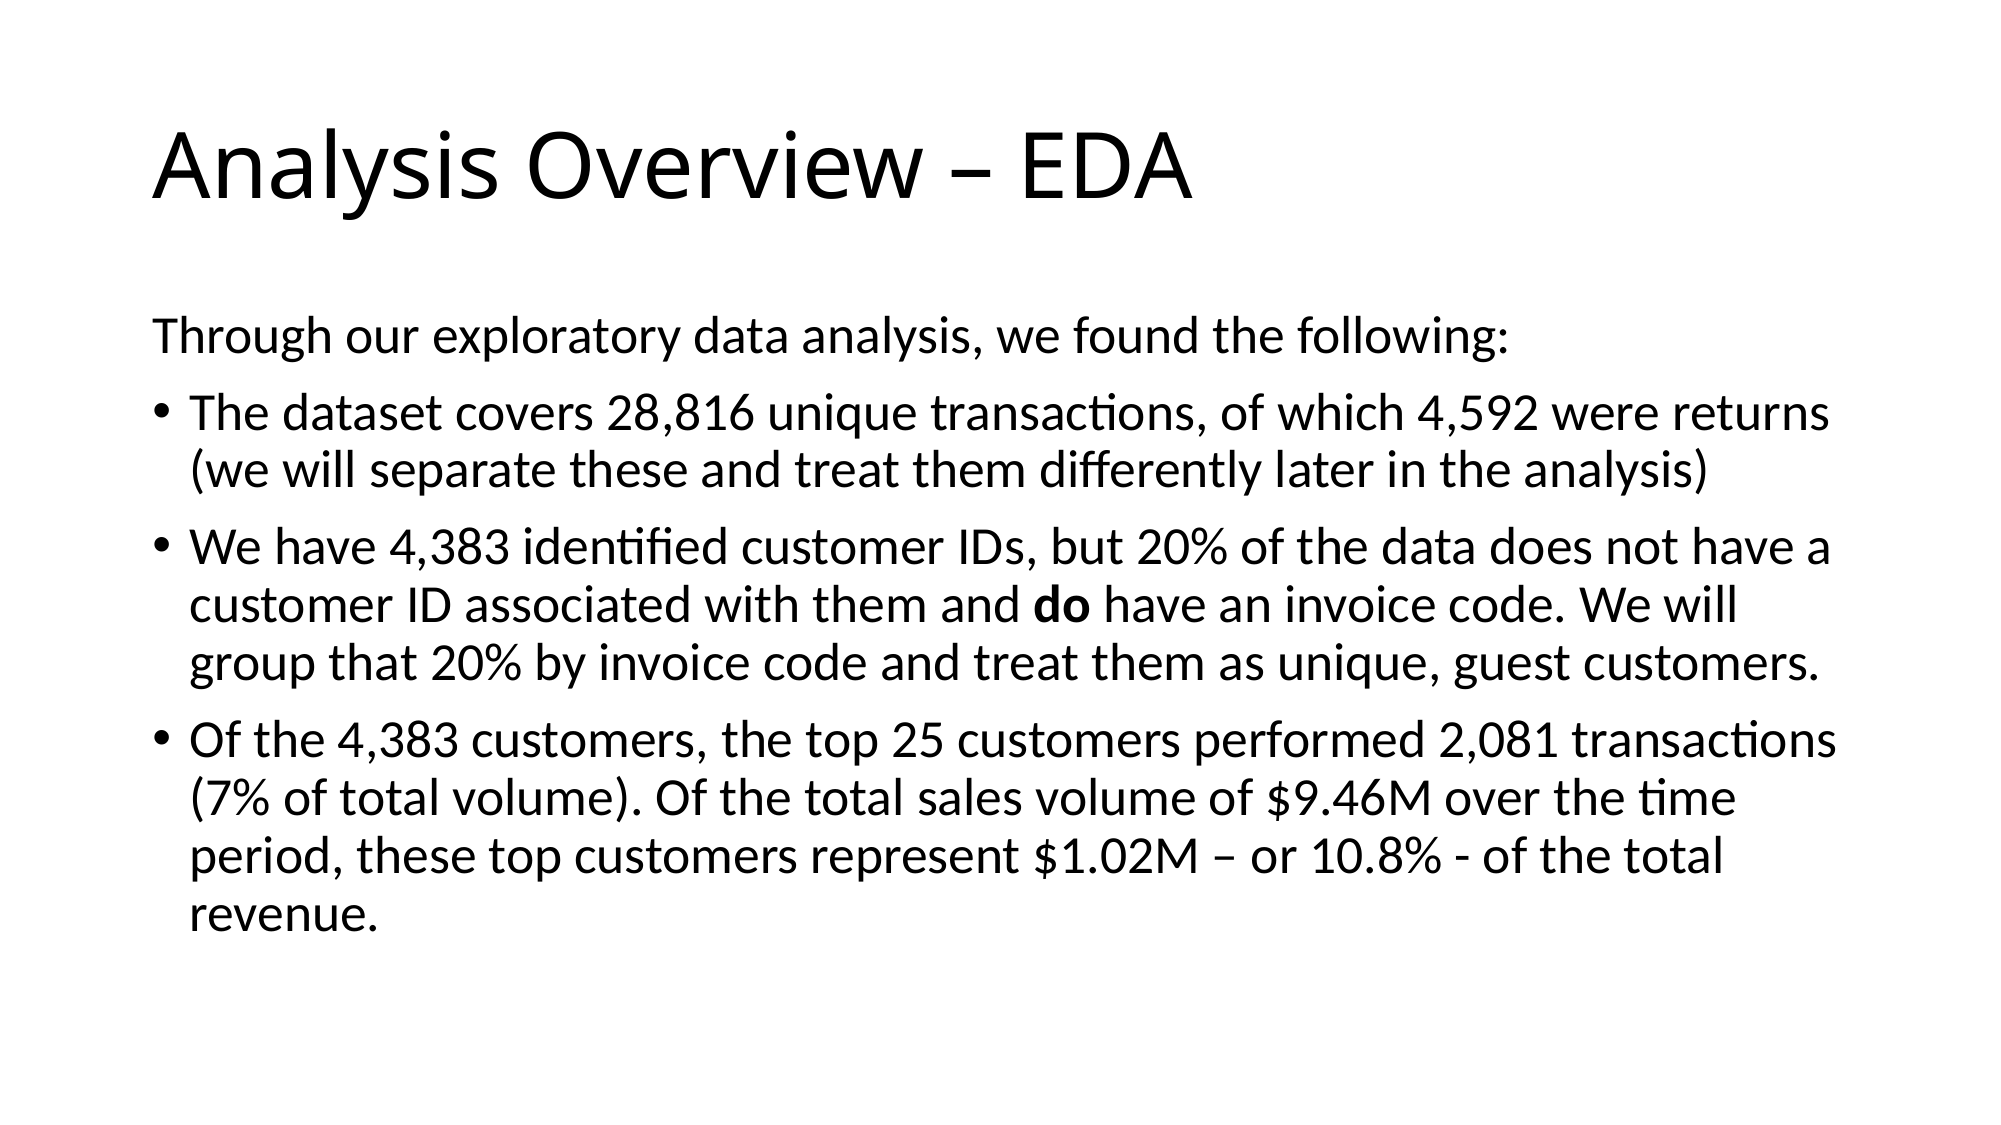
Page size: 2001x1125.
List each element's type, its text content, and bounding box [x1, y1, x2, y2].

list Through our exploratory data analysis, we found the following: The dataset covers 28,816 unique transactions, of which 4,592 were returns (we will separate these and treat them differently later in the analysis) We have 4,383 identified customer IDs, but 20% of the data does not have a customer ID associated with them and do have an invoice code. We will group that 20% by invoice code and treat them as unique, guest customers. Of the 4,383 customers, the top 25 customers performed 2,081 transactions (7% of total volume). Of the total sales volume of $9.46M over the time period, these top customers represent $1.02M – or 10.8% - of the total revenue. [137, 299, 1863, 1014]
title Analysis Overview – EDA [137, 59, 1863, 278]
